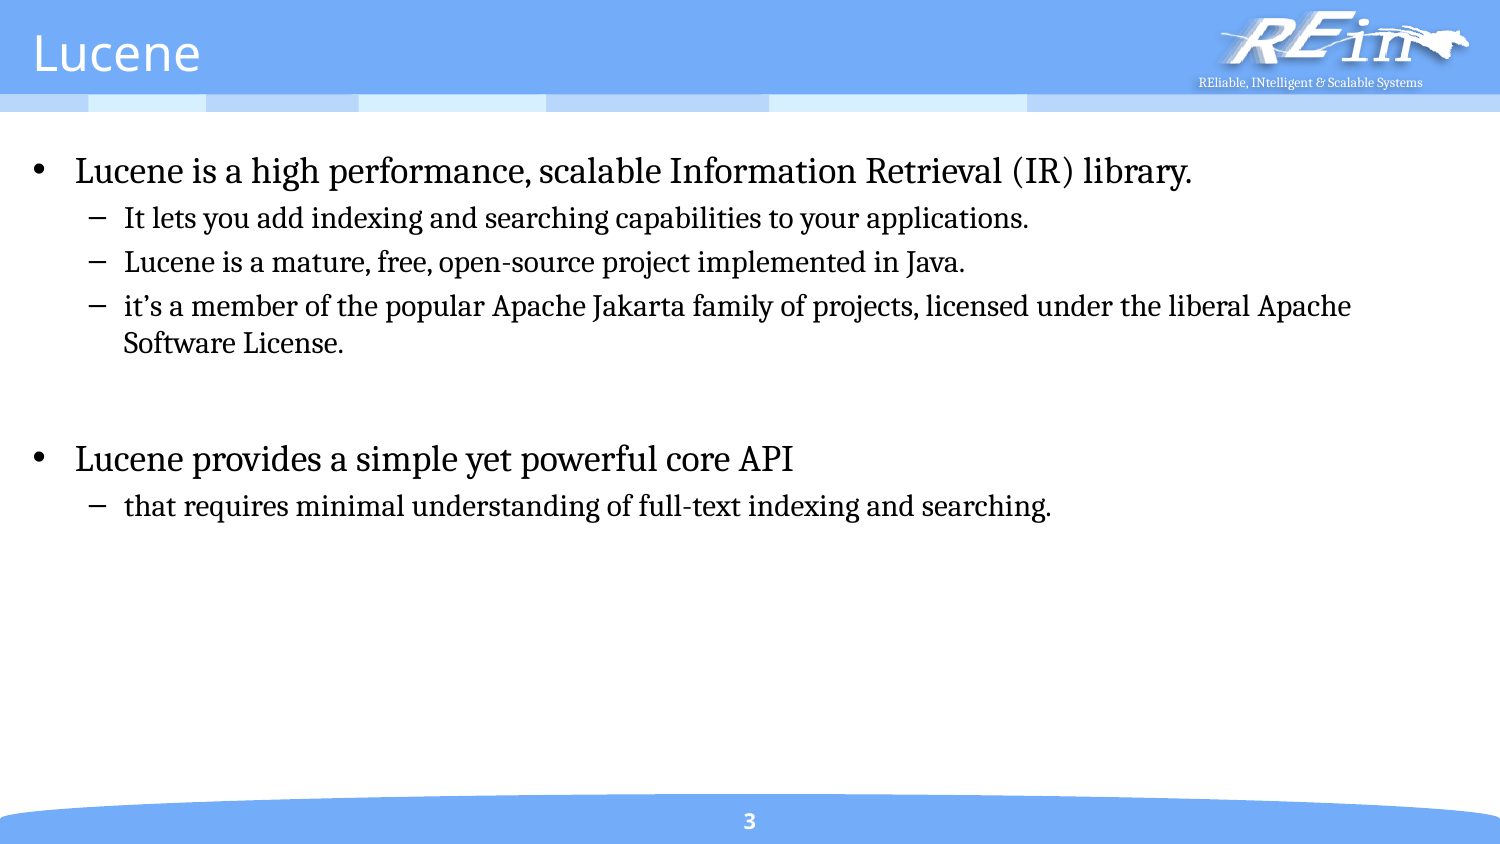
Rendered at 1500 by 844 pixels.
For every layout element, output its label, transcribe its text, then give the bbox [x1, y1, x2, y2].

list Lucene is a high performance, scalable Information Retrieval (IR) library. It lets you add indexing and searching capabilities to your applications. Lucene is a mature, free, open-source project implemented in Java. it’s a member of the popular Apache Jakarta family of projects, licensed under the liberal Apache Software License. Lucene provides a simple yet powerful core API that requires minimal understanding of full-text indexing and searching. [17, 138, 1459, 786]
slide_number 3 [667, 802, 833, 842]
title Lucene [17, 17, 1136, 86]
